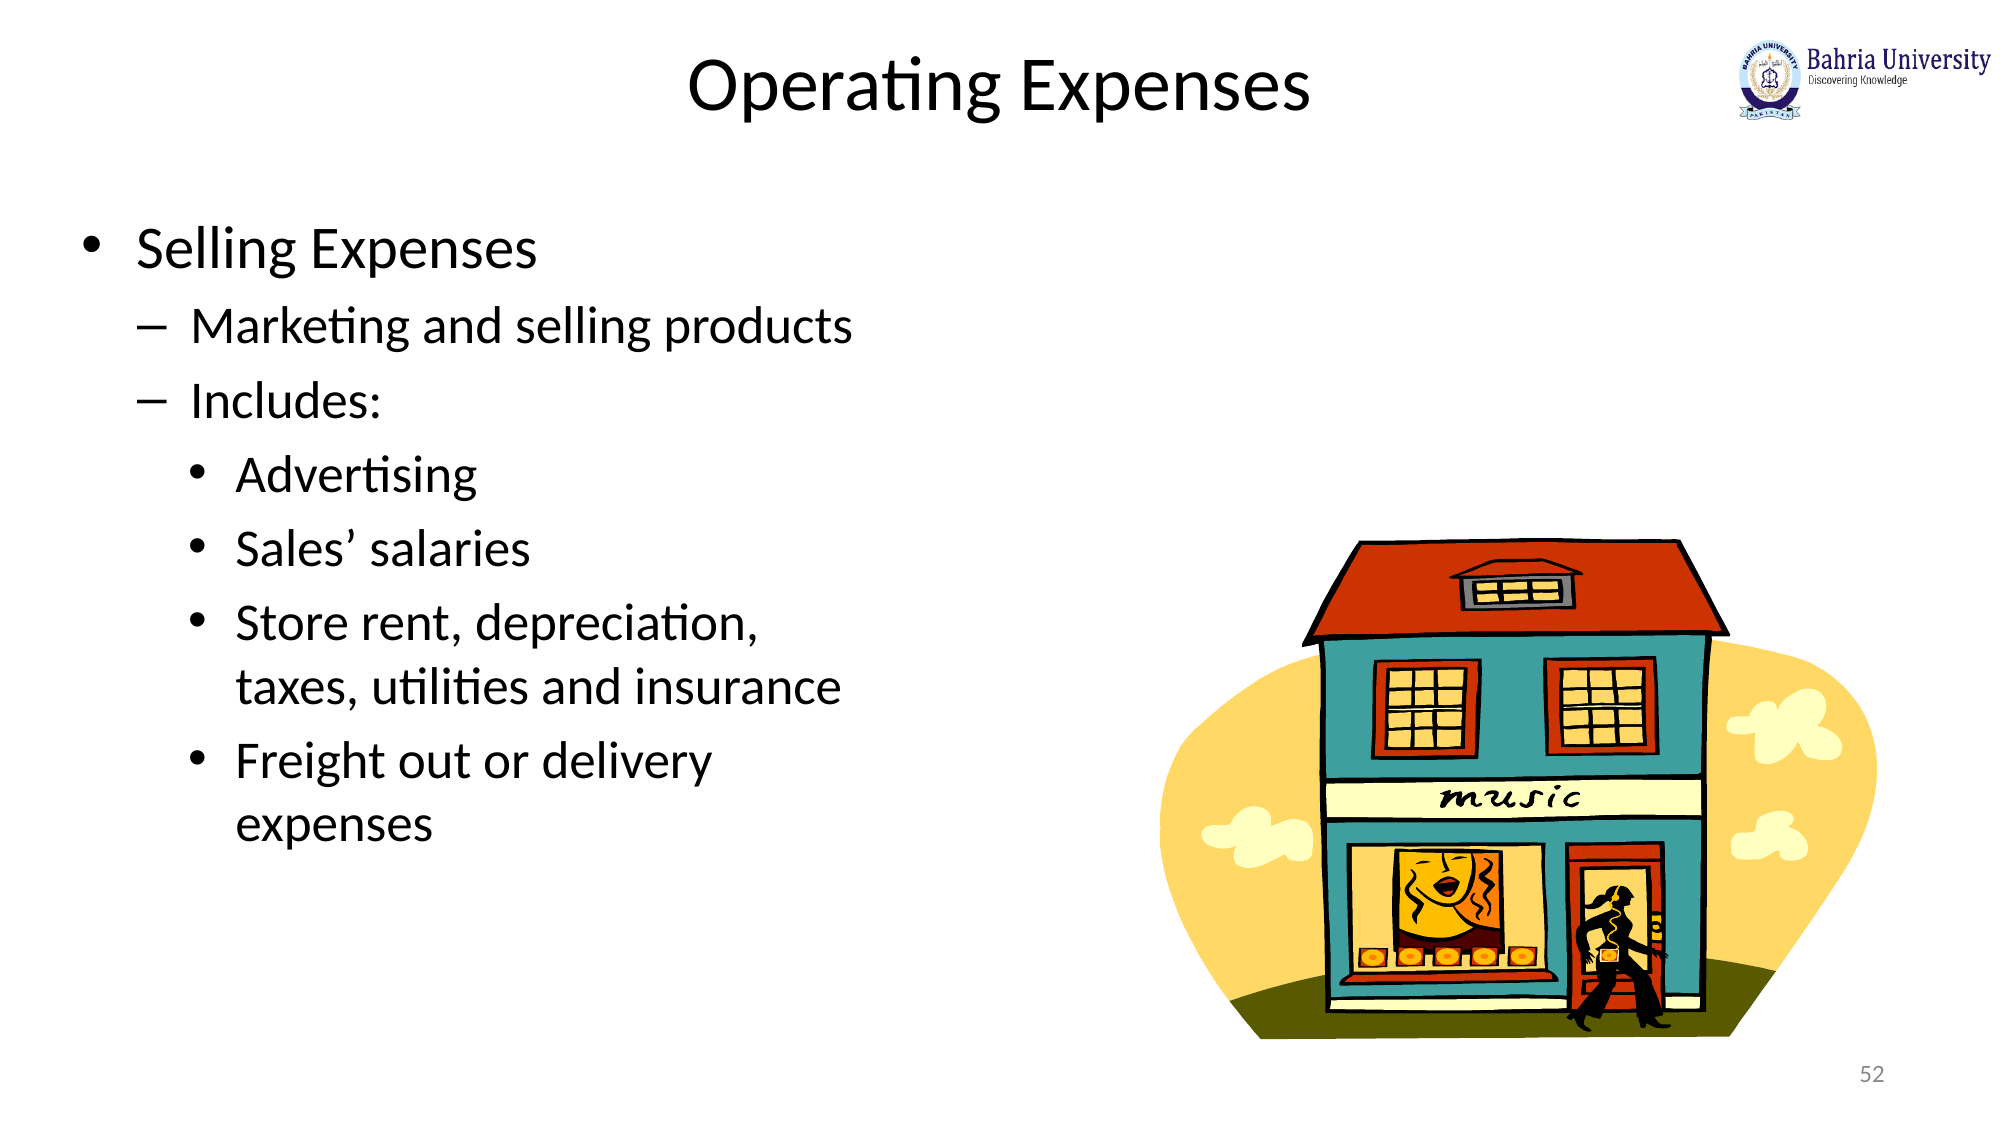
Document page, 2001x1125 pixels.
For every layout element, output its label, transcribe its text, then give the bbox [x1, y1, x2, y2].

picture [1738, 39, 2000, 120]
list Selling Expenses Marketing and selling products Includes: Advertising Sales’ salaries Store rent, depreciation, taxes, utilities and insurance Freight out or delivery expenses [66, 200, 1800, 867]
title Operating Expenses [83, 24, 1917, 135]
picture [1159, 537, 1878, 1040]
slide_number 52 [1433, 1042, 1900, 1103]
